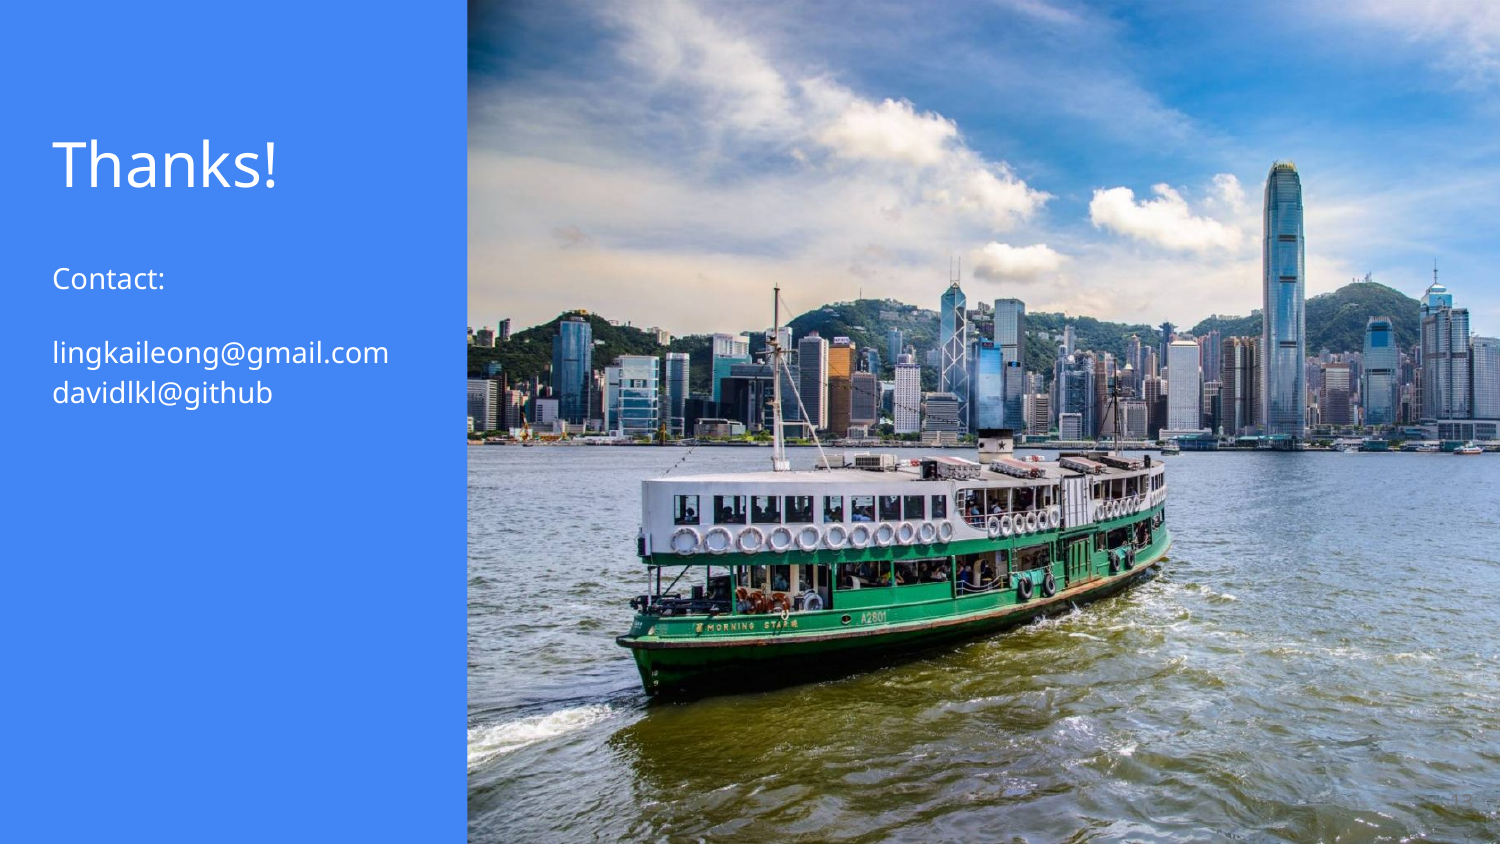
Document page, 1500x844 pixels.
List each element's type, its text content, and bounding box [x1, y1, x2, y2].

title Thanks! [37, 58, 462, 216]
list Contact: lingkaileong@gmail.com davidlkl@github [37, 240, 462, 760]
picture [467, 0, 1500, 844]
